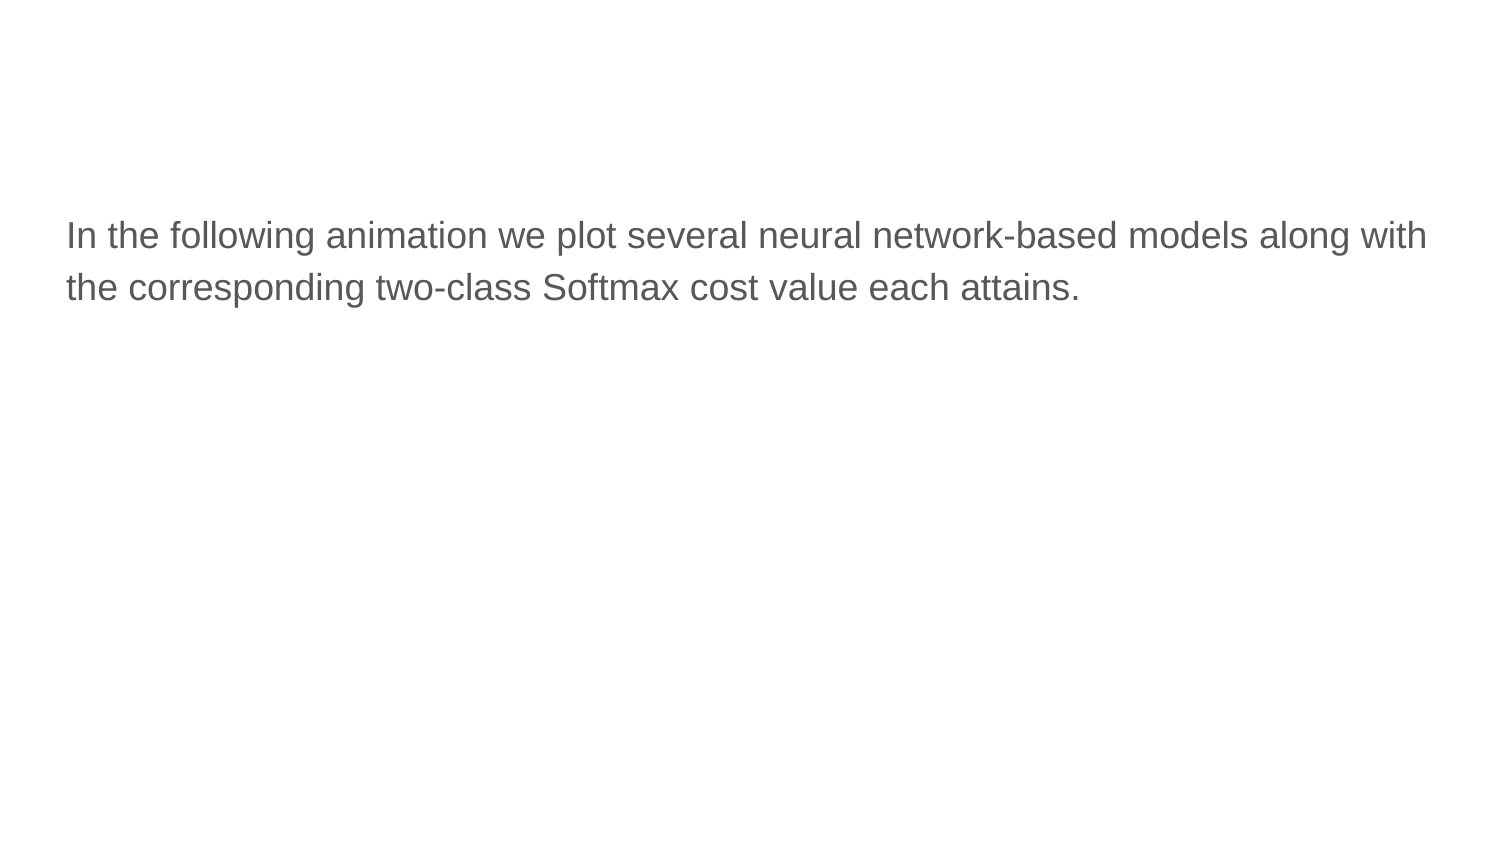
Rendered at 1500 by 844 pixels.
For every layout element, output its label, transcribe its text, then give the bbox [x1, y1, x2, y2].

list In the following animation we plot several neural network-based models along with the corresponding two-class Softmax cost value each attains. [50, 188, 1450, 750]
